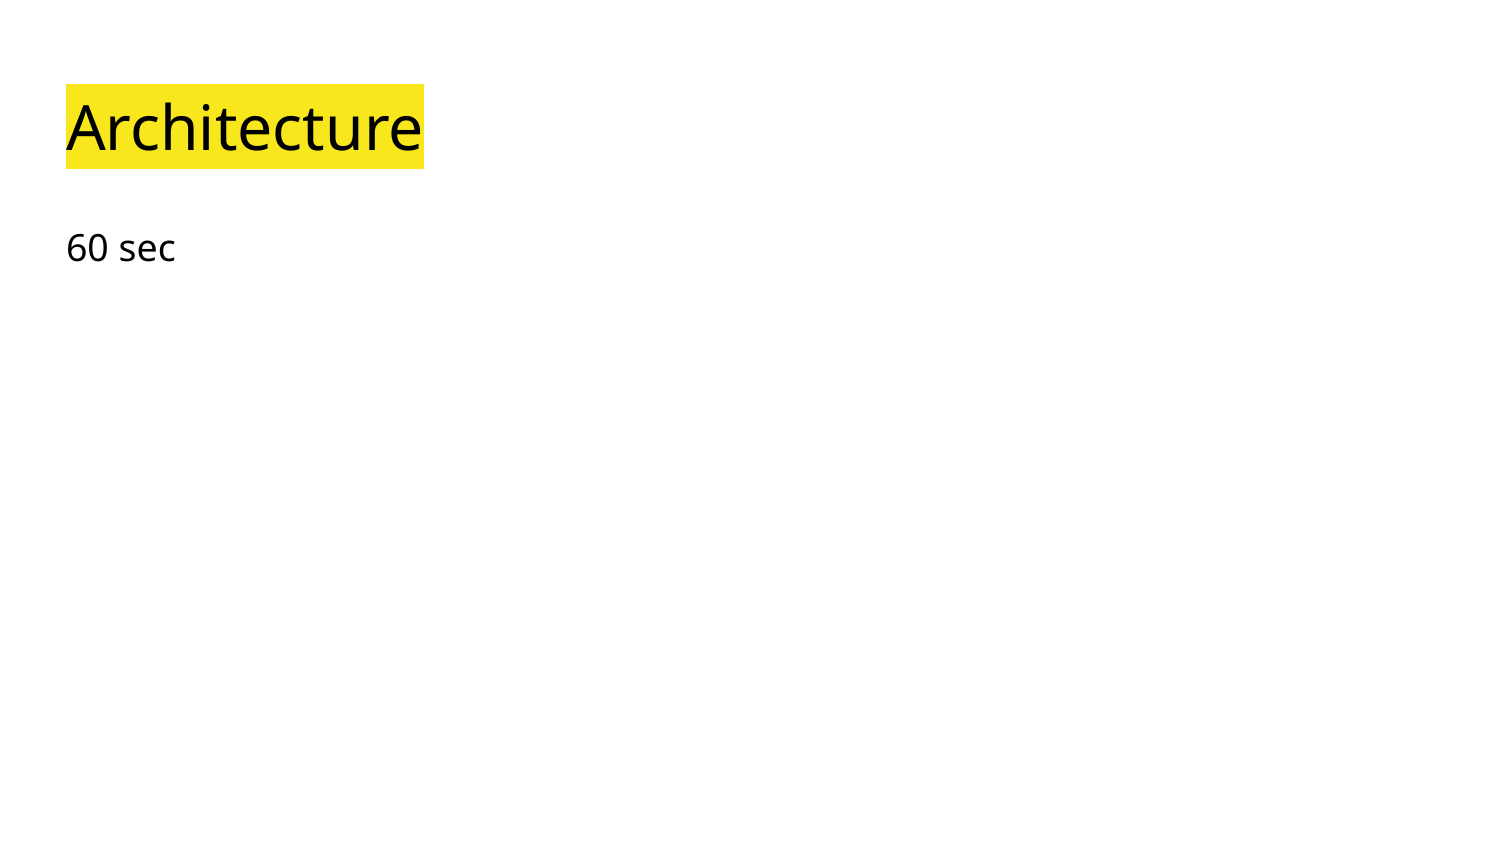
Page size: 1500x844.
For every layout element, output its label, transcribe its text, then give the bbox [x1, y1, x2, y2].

title Architecture [51, 72, 1449, 167]
list 60 sec [51, 202, 1449, 750]
